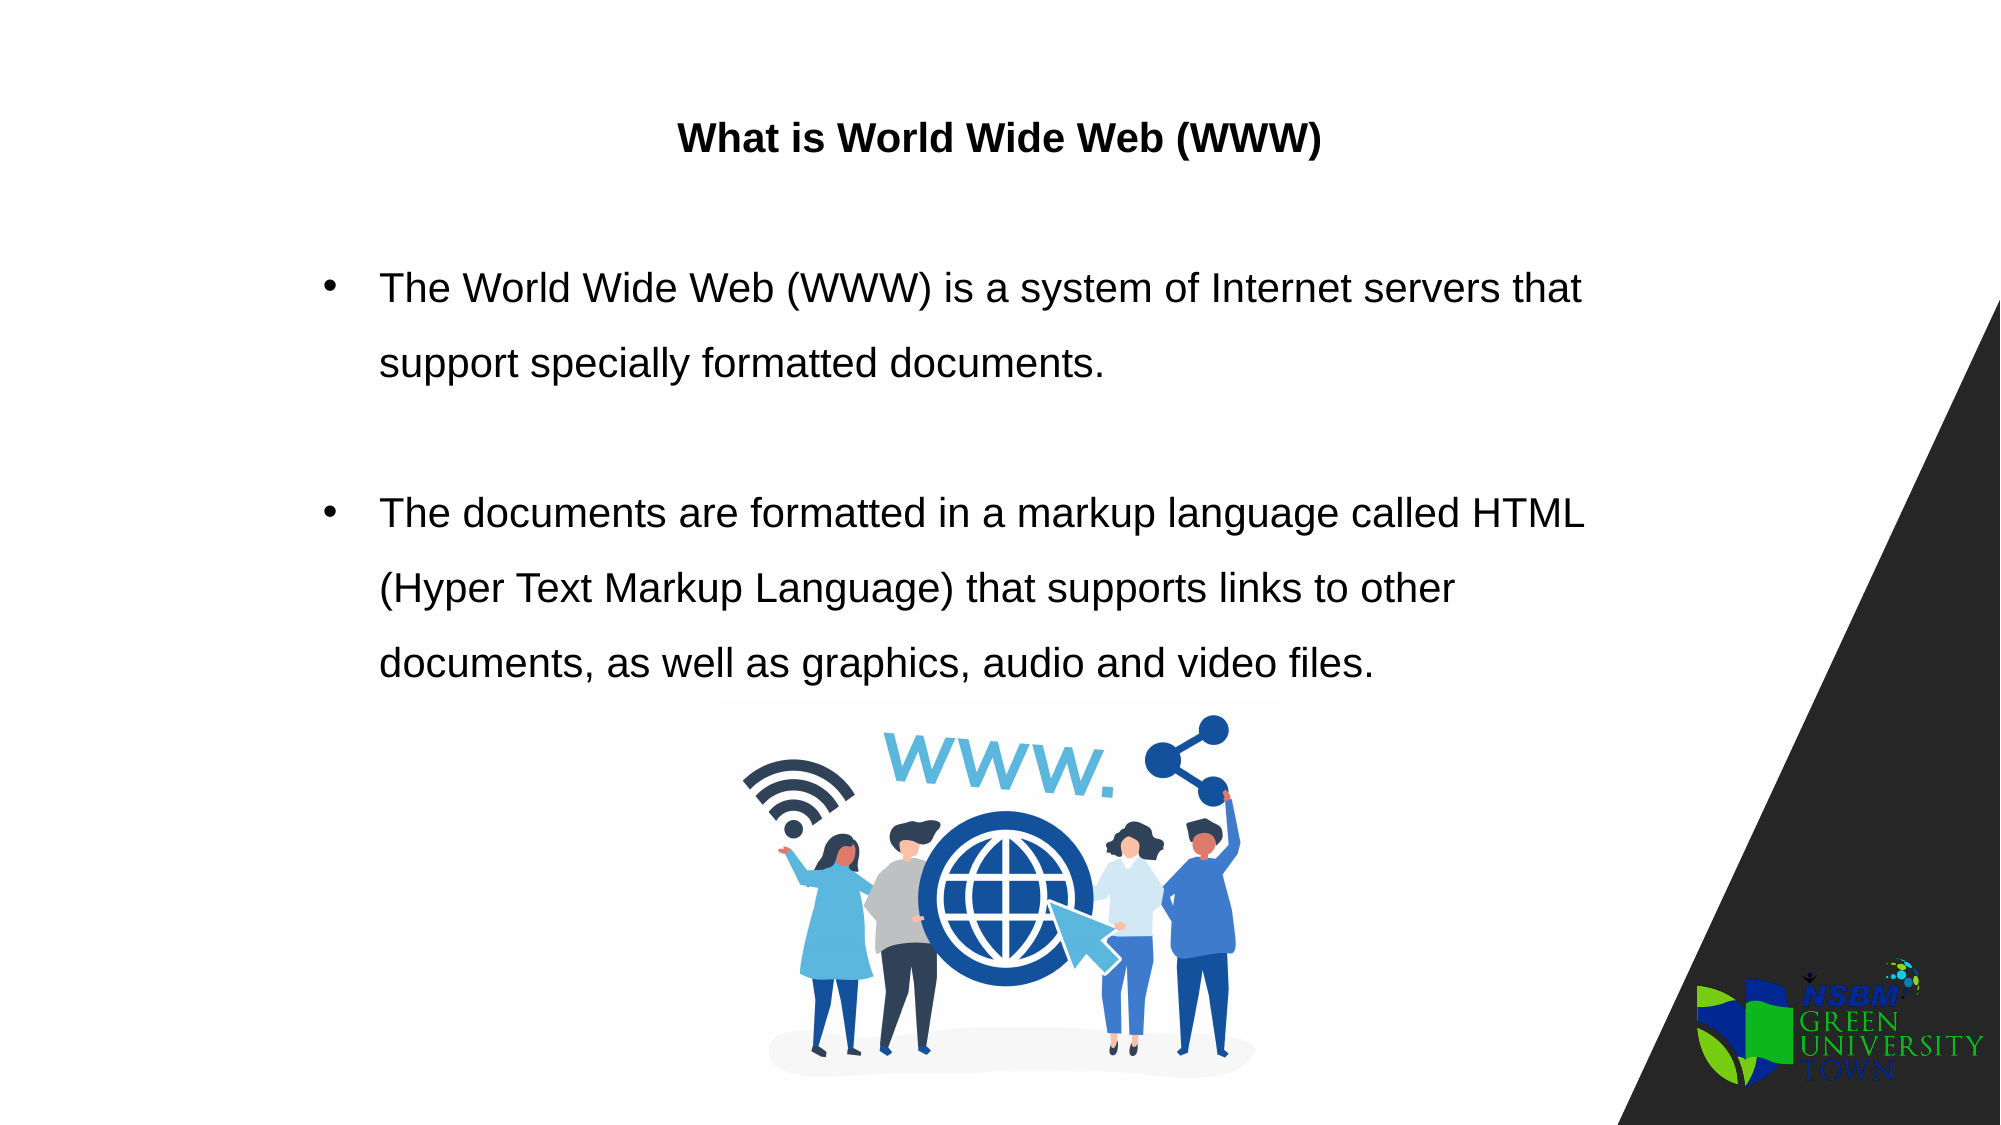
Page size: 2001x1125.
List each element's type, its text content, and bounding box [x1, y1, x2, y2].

text_box [1616, 299, 2000, 1125]
picture [720, 698, 1280, 1087]
picture [1696, 958, 1984, 1087]
text_box What is World Wide Web (WWW) The World Wide Web (WWW) is a system of Internet servers that support specially formatted documents. The documents are formatted in a markup language called HTML (Hyper Text Markup Language) that supports links to other documents, as well as graphics, audio and video files. [308, 103, 1692, 819]
